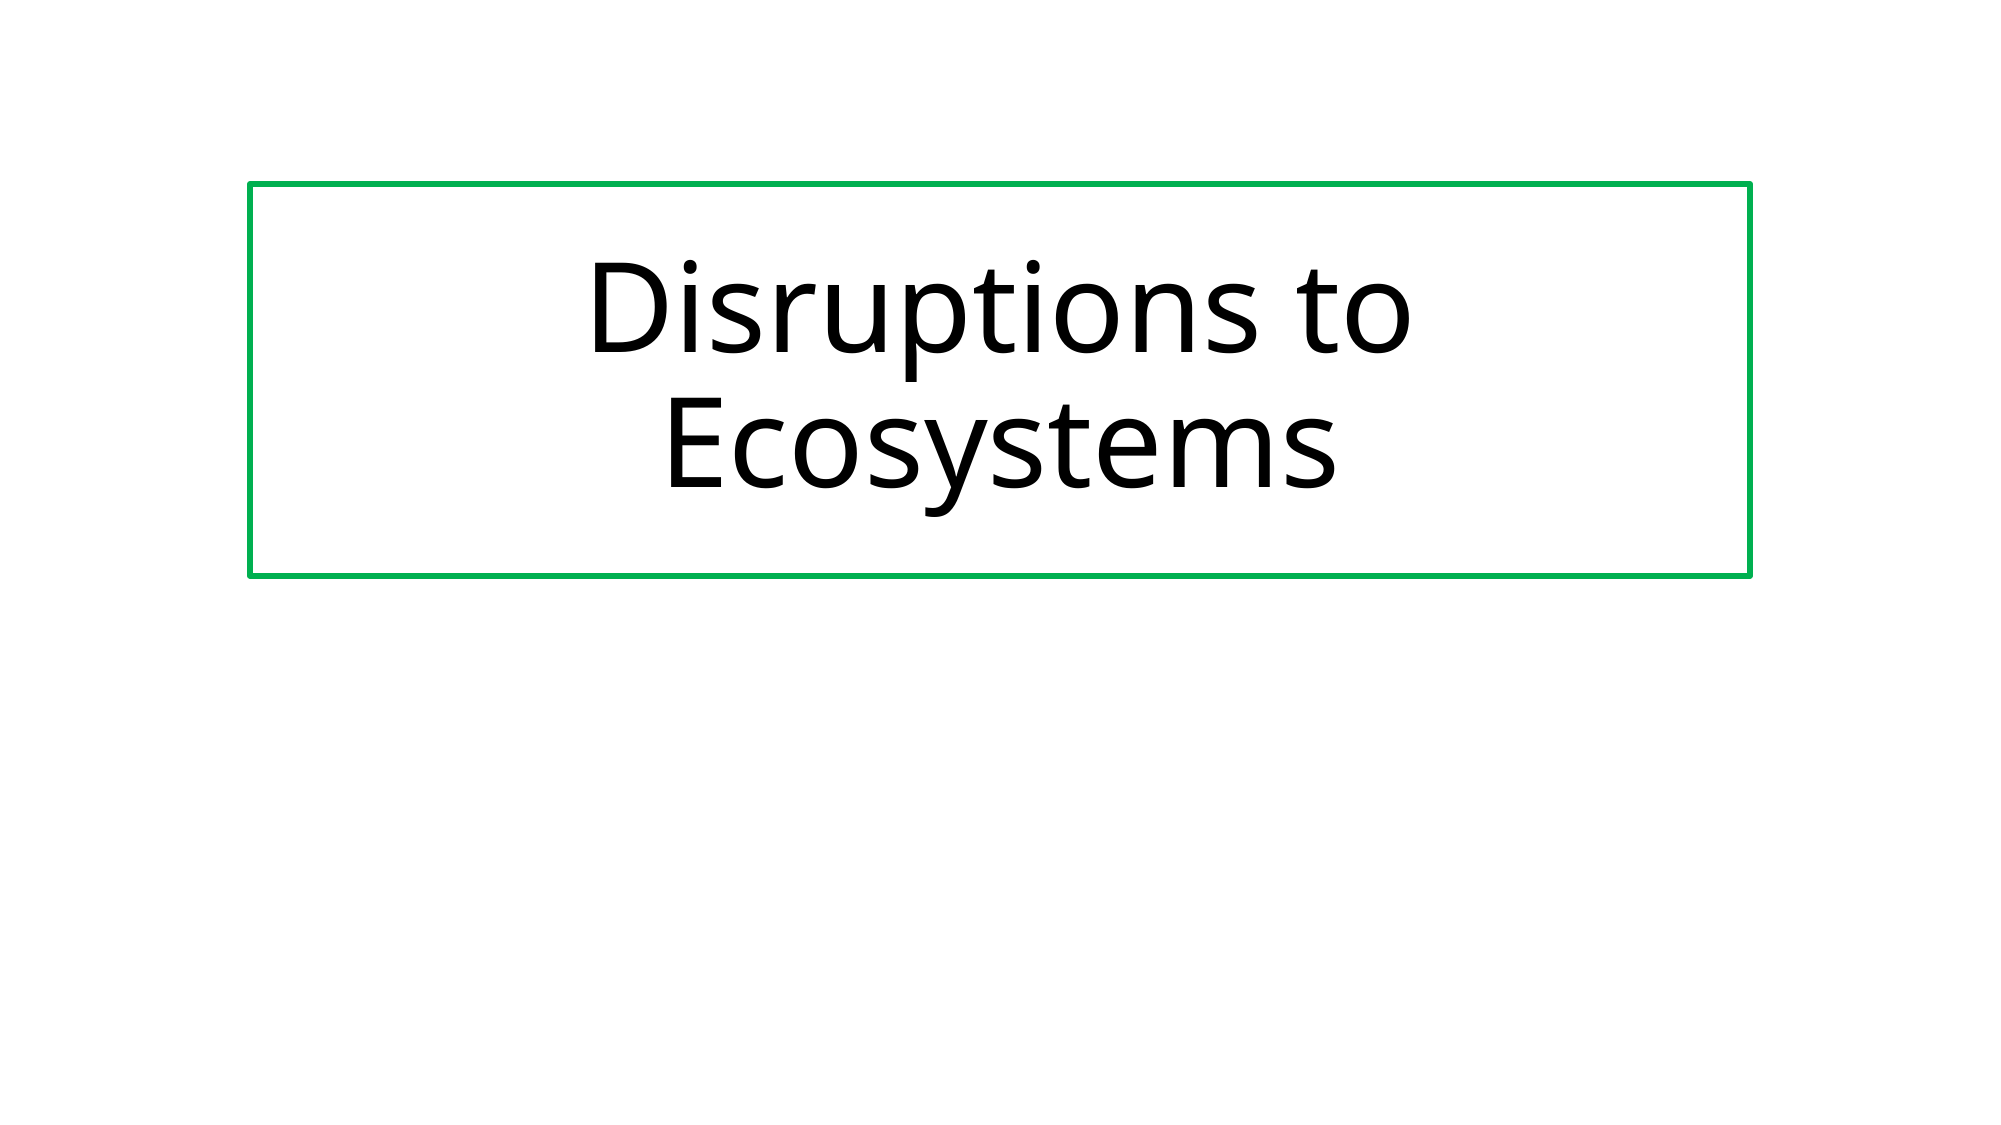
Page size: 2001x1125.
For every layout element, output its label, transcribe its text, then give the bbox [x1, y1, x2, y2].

title Disruptions to Ecosystems [249, 184, 1750, 576]
